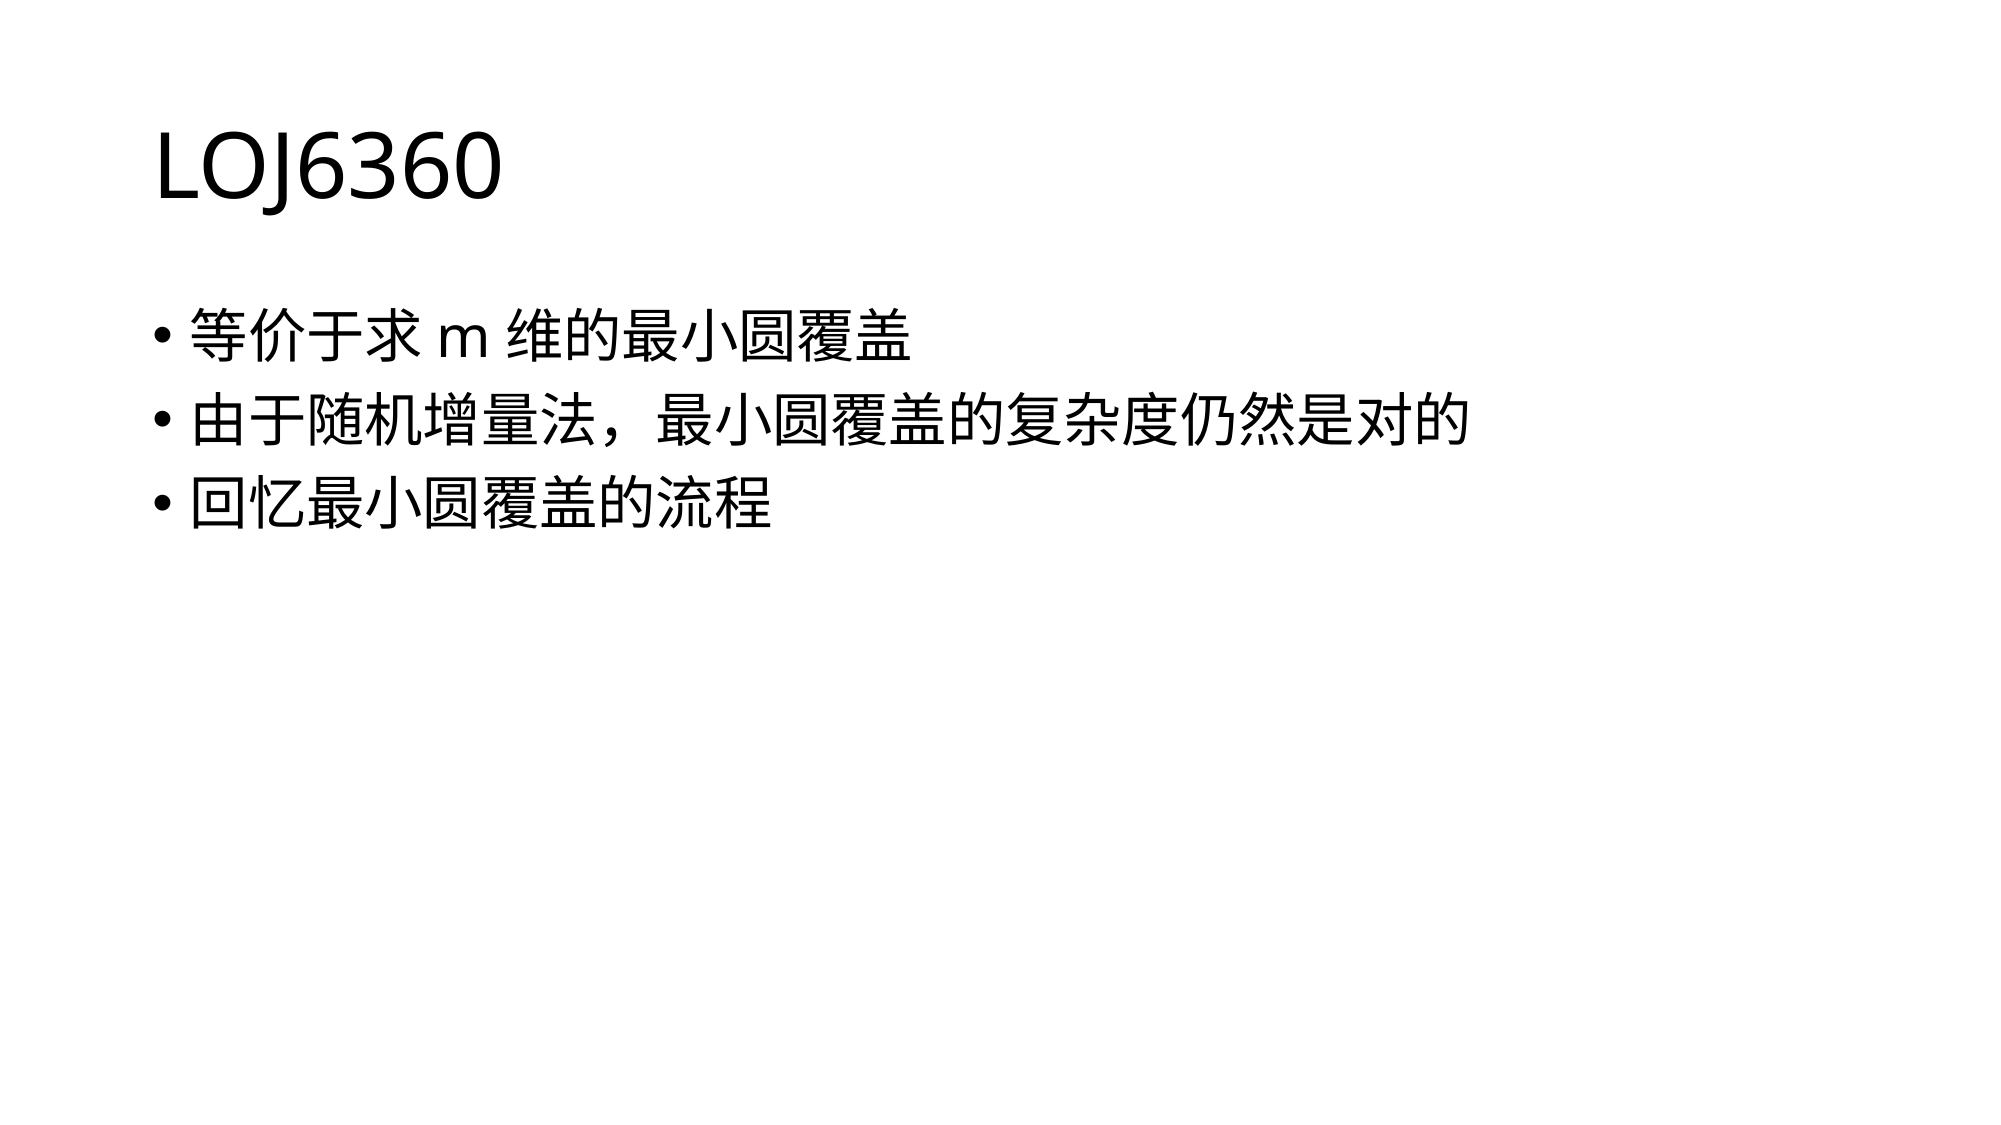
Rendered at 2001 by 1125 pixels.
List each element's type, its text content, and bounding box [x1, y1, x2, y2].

list 等价于求m维的最小圆覆盖 由于随机增量法，最小圆覆盖的复杂度仍然是对的 回忆最小圆覆盖的流程 [137, 299, 1863, 1014]
title LOJ6360 [137, 59, 1863, 278]
